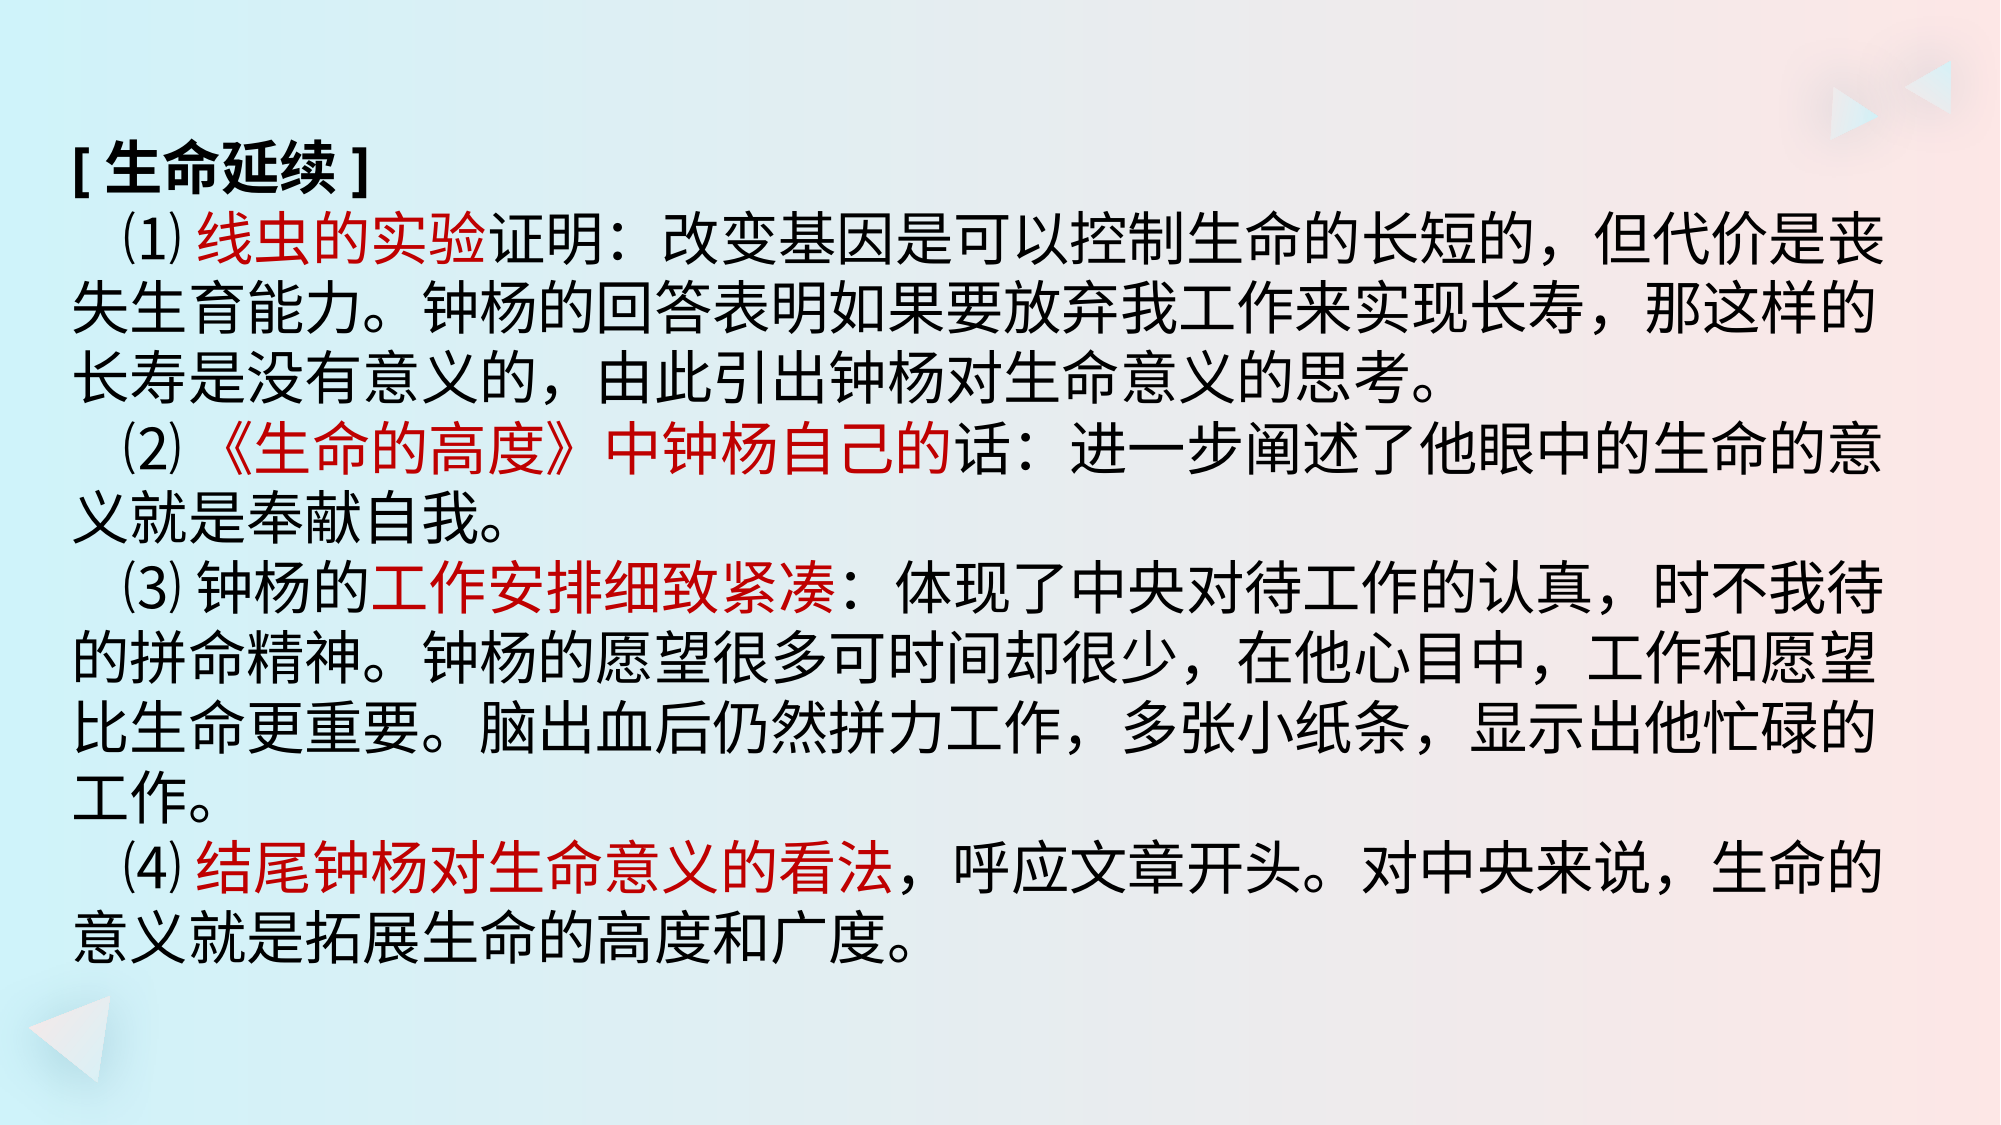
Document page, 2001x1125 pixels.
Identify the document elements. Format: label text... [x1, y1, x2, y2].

text_box [生命延续] ⑴线虫的实验证明：改变基因是可以控制生命的长短的，但代价是丧失生育能力。钟杨的回答表明如果要放弃我工作来实现长寿，那这样的长寿是没有意义的，由此引出钟杨对生命意义的思考。 ⑵《生命的高度》中钟杨自己的话：进一步阐述了他眼中的生命的意义就是奉献自我。 ⑶钟杨的工作安排细致紧凑：体现了中央对待工作的认真，时不我待的拼命精神。钟杨的愿望很多可时间却很少，在他心目中，工作和愿望比生命更重要。脑出血后仍然拼力工作，多张小纸条，显示出他忙碌的工作。 ⑷结尾钟杨对生命意义的看法，呼应文章开头。对中央来说，生命的意义就是拓展生命的高度和广度。 [56, 124, 1912, 1049]
